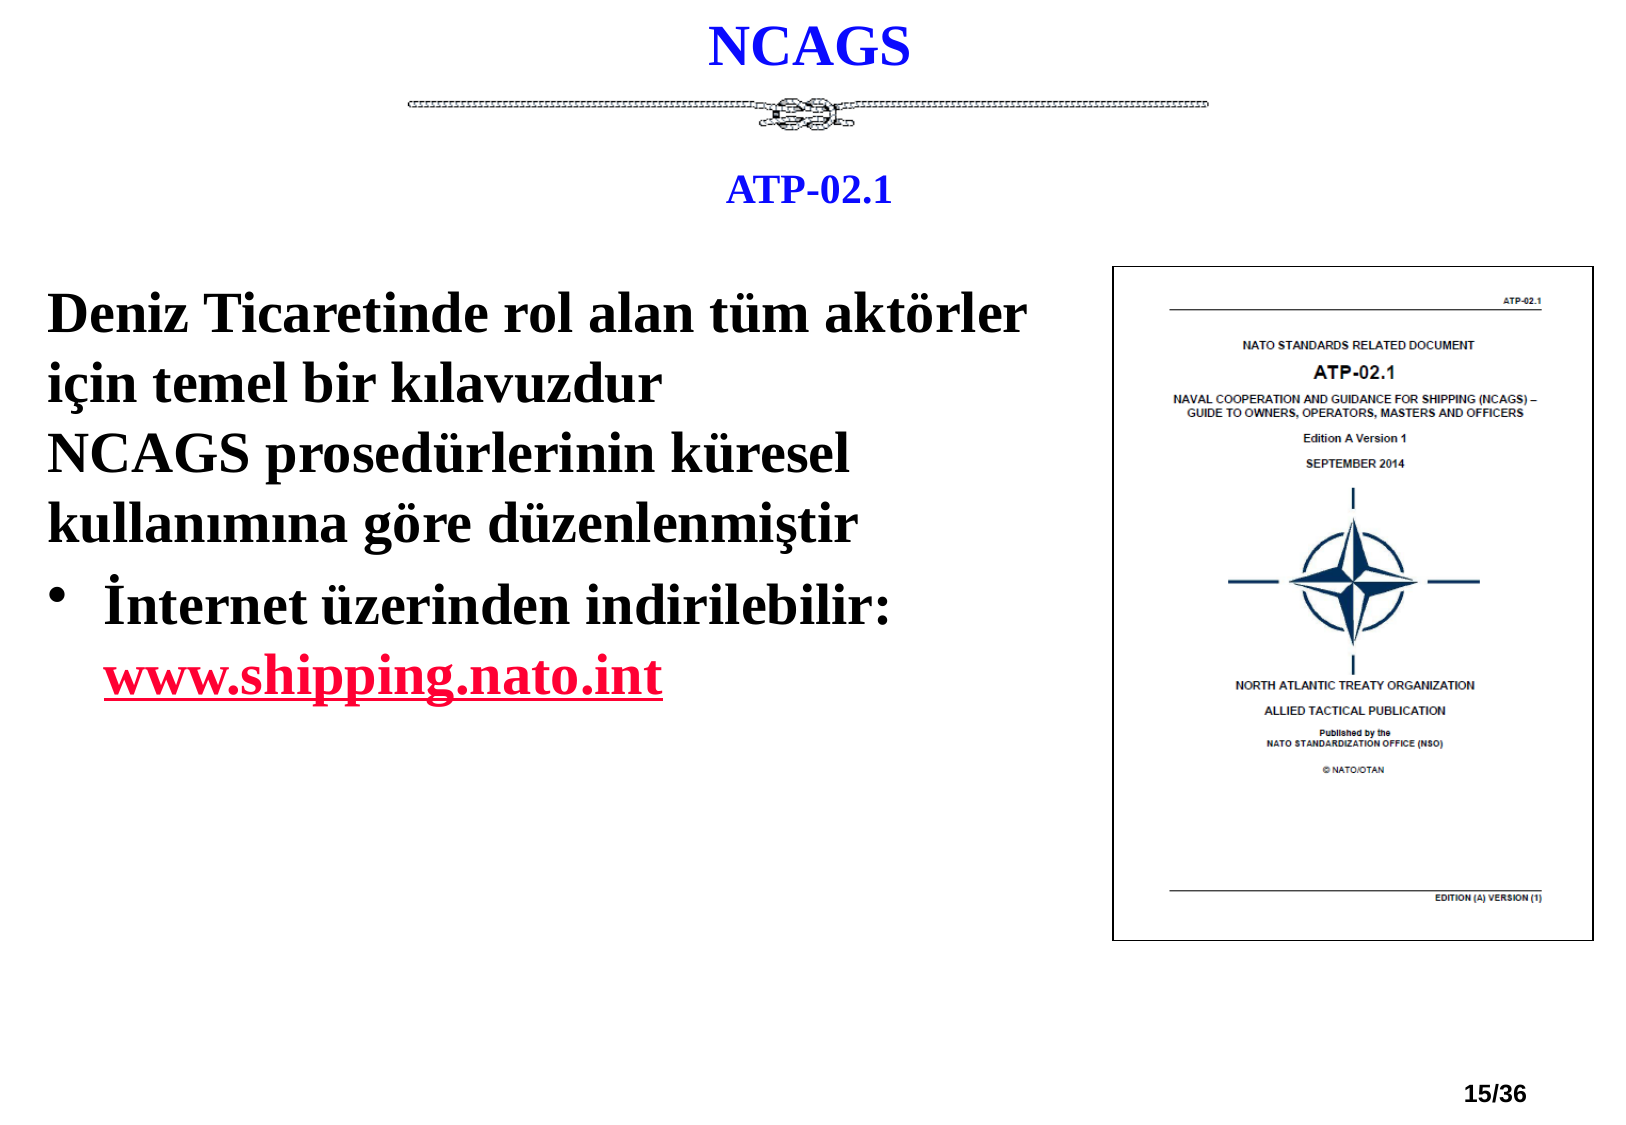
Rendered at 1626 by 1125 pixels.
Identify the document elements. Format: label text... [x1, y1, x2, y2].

text_box ATP-02.1 [636, 154, 984, 220]
text_box Deniz Ticaretinde rol alan tüm aktörler için temel bir kılavuzdur NCAGS prosedürlerinin küresel kullanımına göre düzenlenmiştir İnternet üzerinden indirilebilir: www.shipping.nato.int [32, 267, 1110, 764]
text_box NCAGS [403, 1, 1218, 84]
picture [1113, 266, 1593, 940]
picture [404, 97, 1213, 132]
